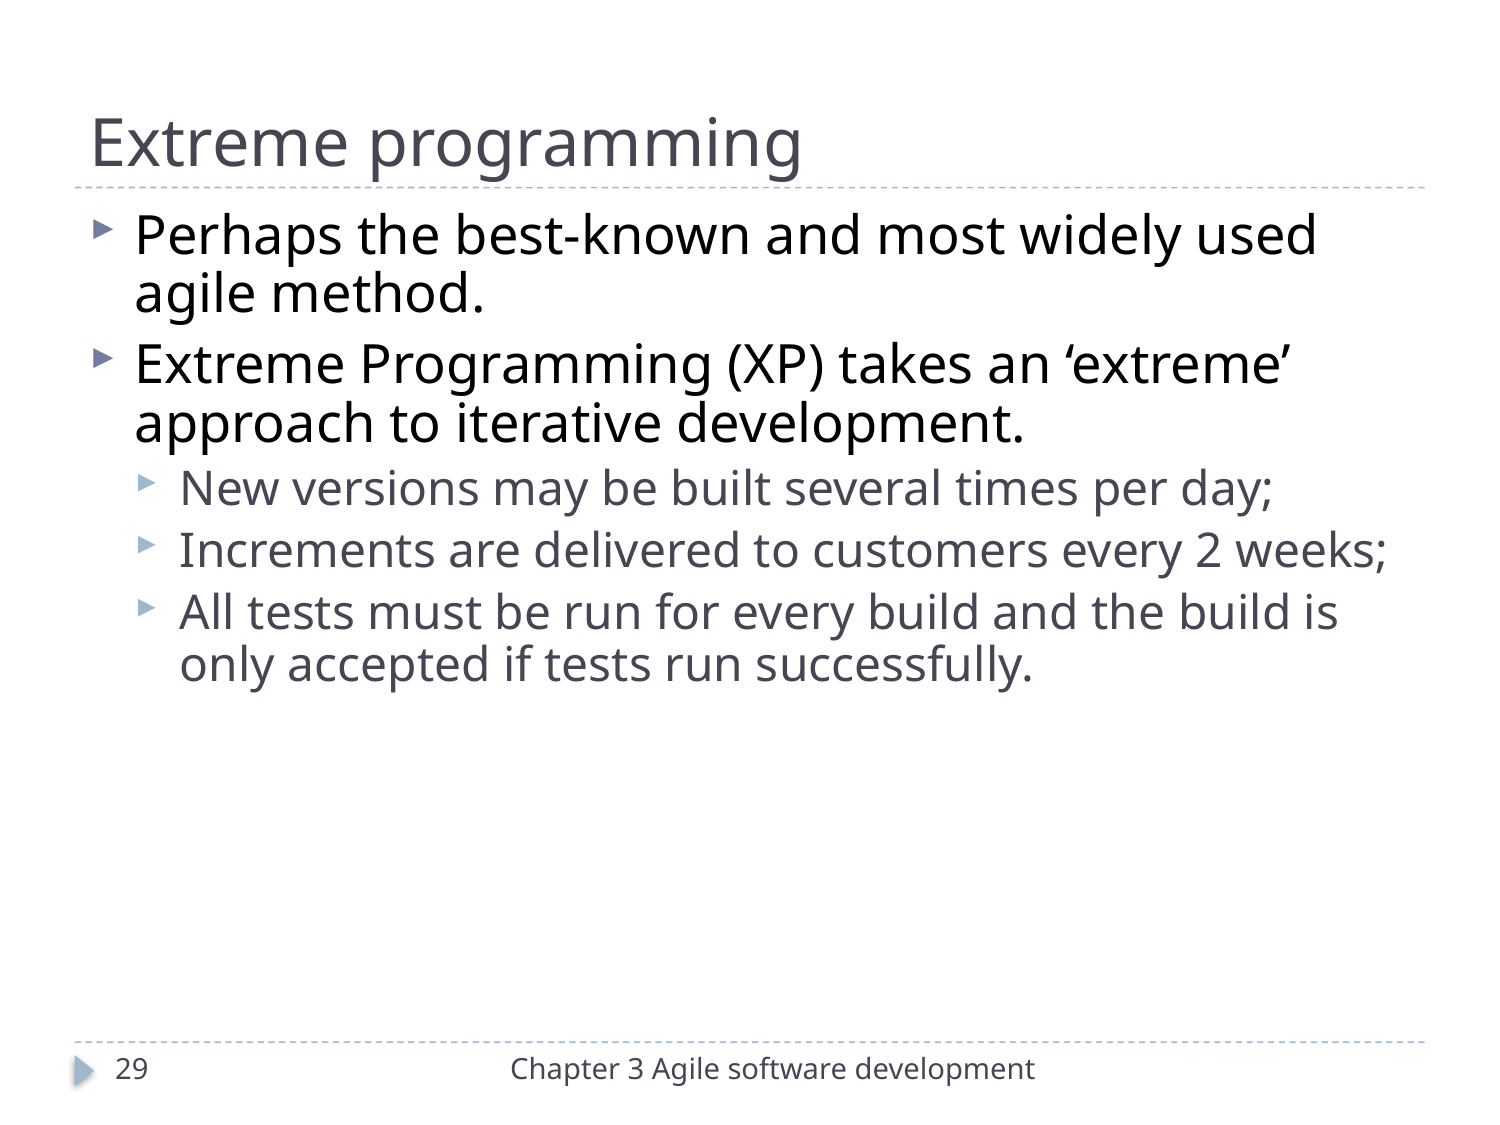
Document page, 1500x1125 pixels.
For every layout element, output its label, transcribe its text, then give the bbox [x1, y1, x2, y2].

list Perhaps the best-known and most widely used agile method. Extreme Programming (XP) takes an ‘extreme’ approach to iterative development. New versions may be built several times per day; Increments are delivered to customers every 2 weeks; All tests must be run for every build and the build is only accepted if tests run successfully. [75, 200, 1425, 1006]
slide_number 29 [100, 1042, 426, 1103]
footer Chapter 3 Agile software development [475, 1042, 1051, 1103]
title Extreme programming [75, 24, 1425, 188]
